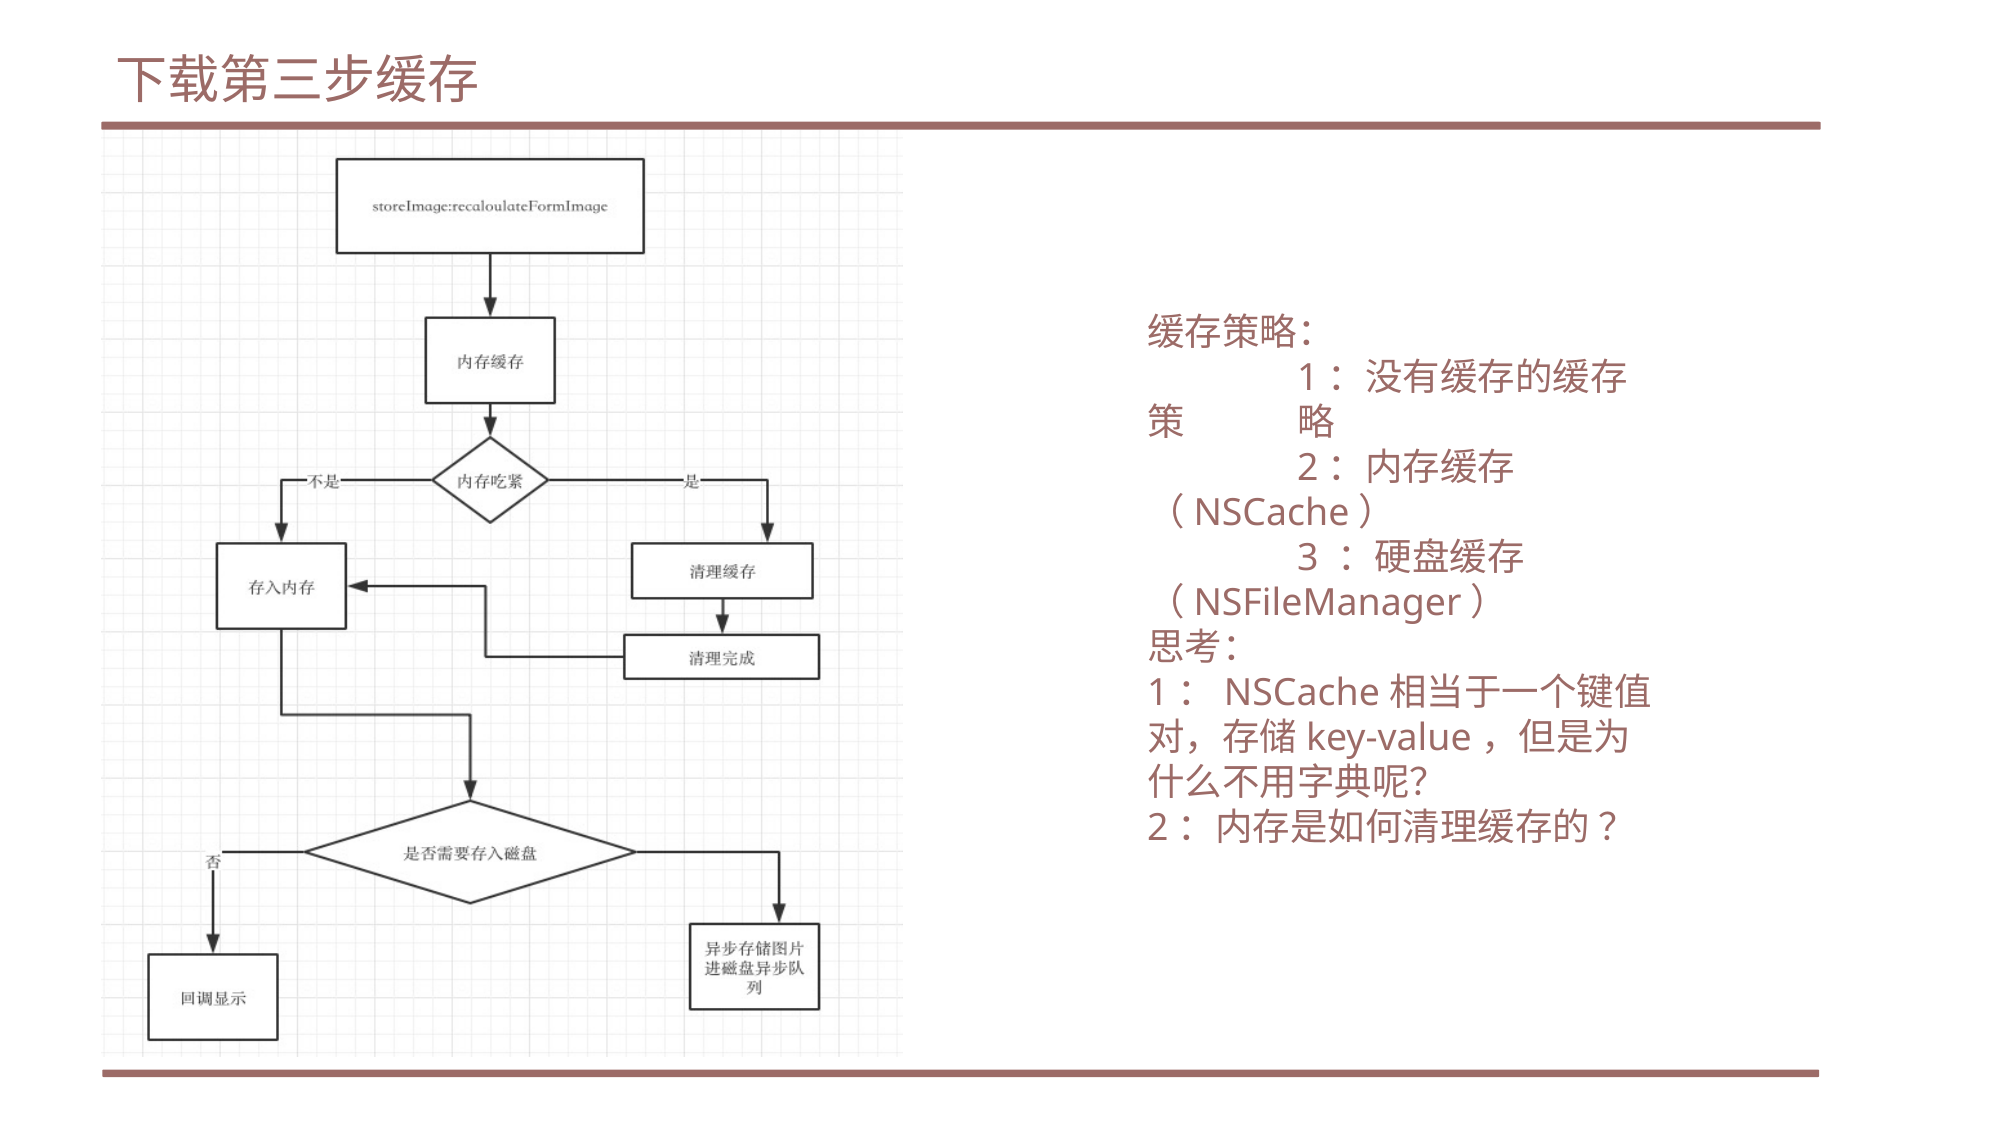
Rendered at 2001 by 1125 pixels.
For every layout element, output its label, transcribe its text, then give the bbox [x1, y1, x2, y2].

text_box [101, 1068, 1821, 1079]
text_box 缓存策略： 1：没有缓存的缓存策 略 2：内存缓存 （NSCache） 3 ：硬盘缓存 （NSFileManager） 思考： 1：NSCache相当于一个键值对，存储key-value，但是为什么不用字典呢？ 2：内存是如何清理缓存的 ？ [1132, 300, 1672, 856]
picture [101, 130, 903, 1057]
text_box 下载第三步缓存 [101, 39, 968, 117]
text_box [100, 120, 1822, 131]
